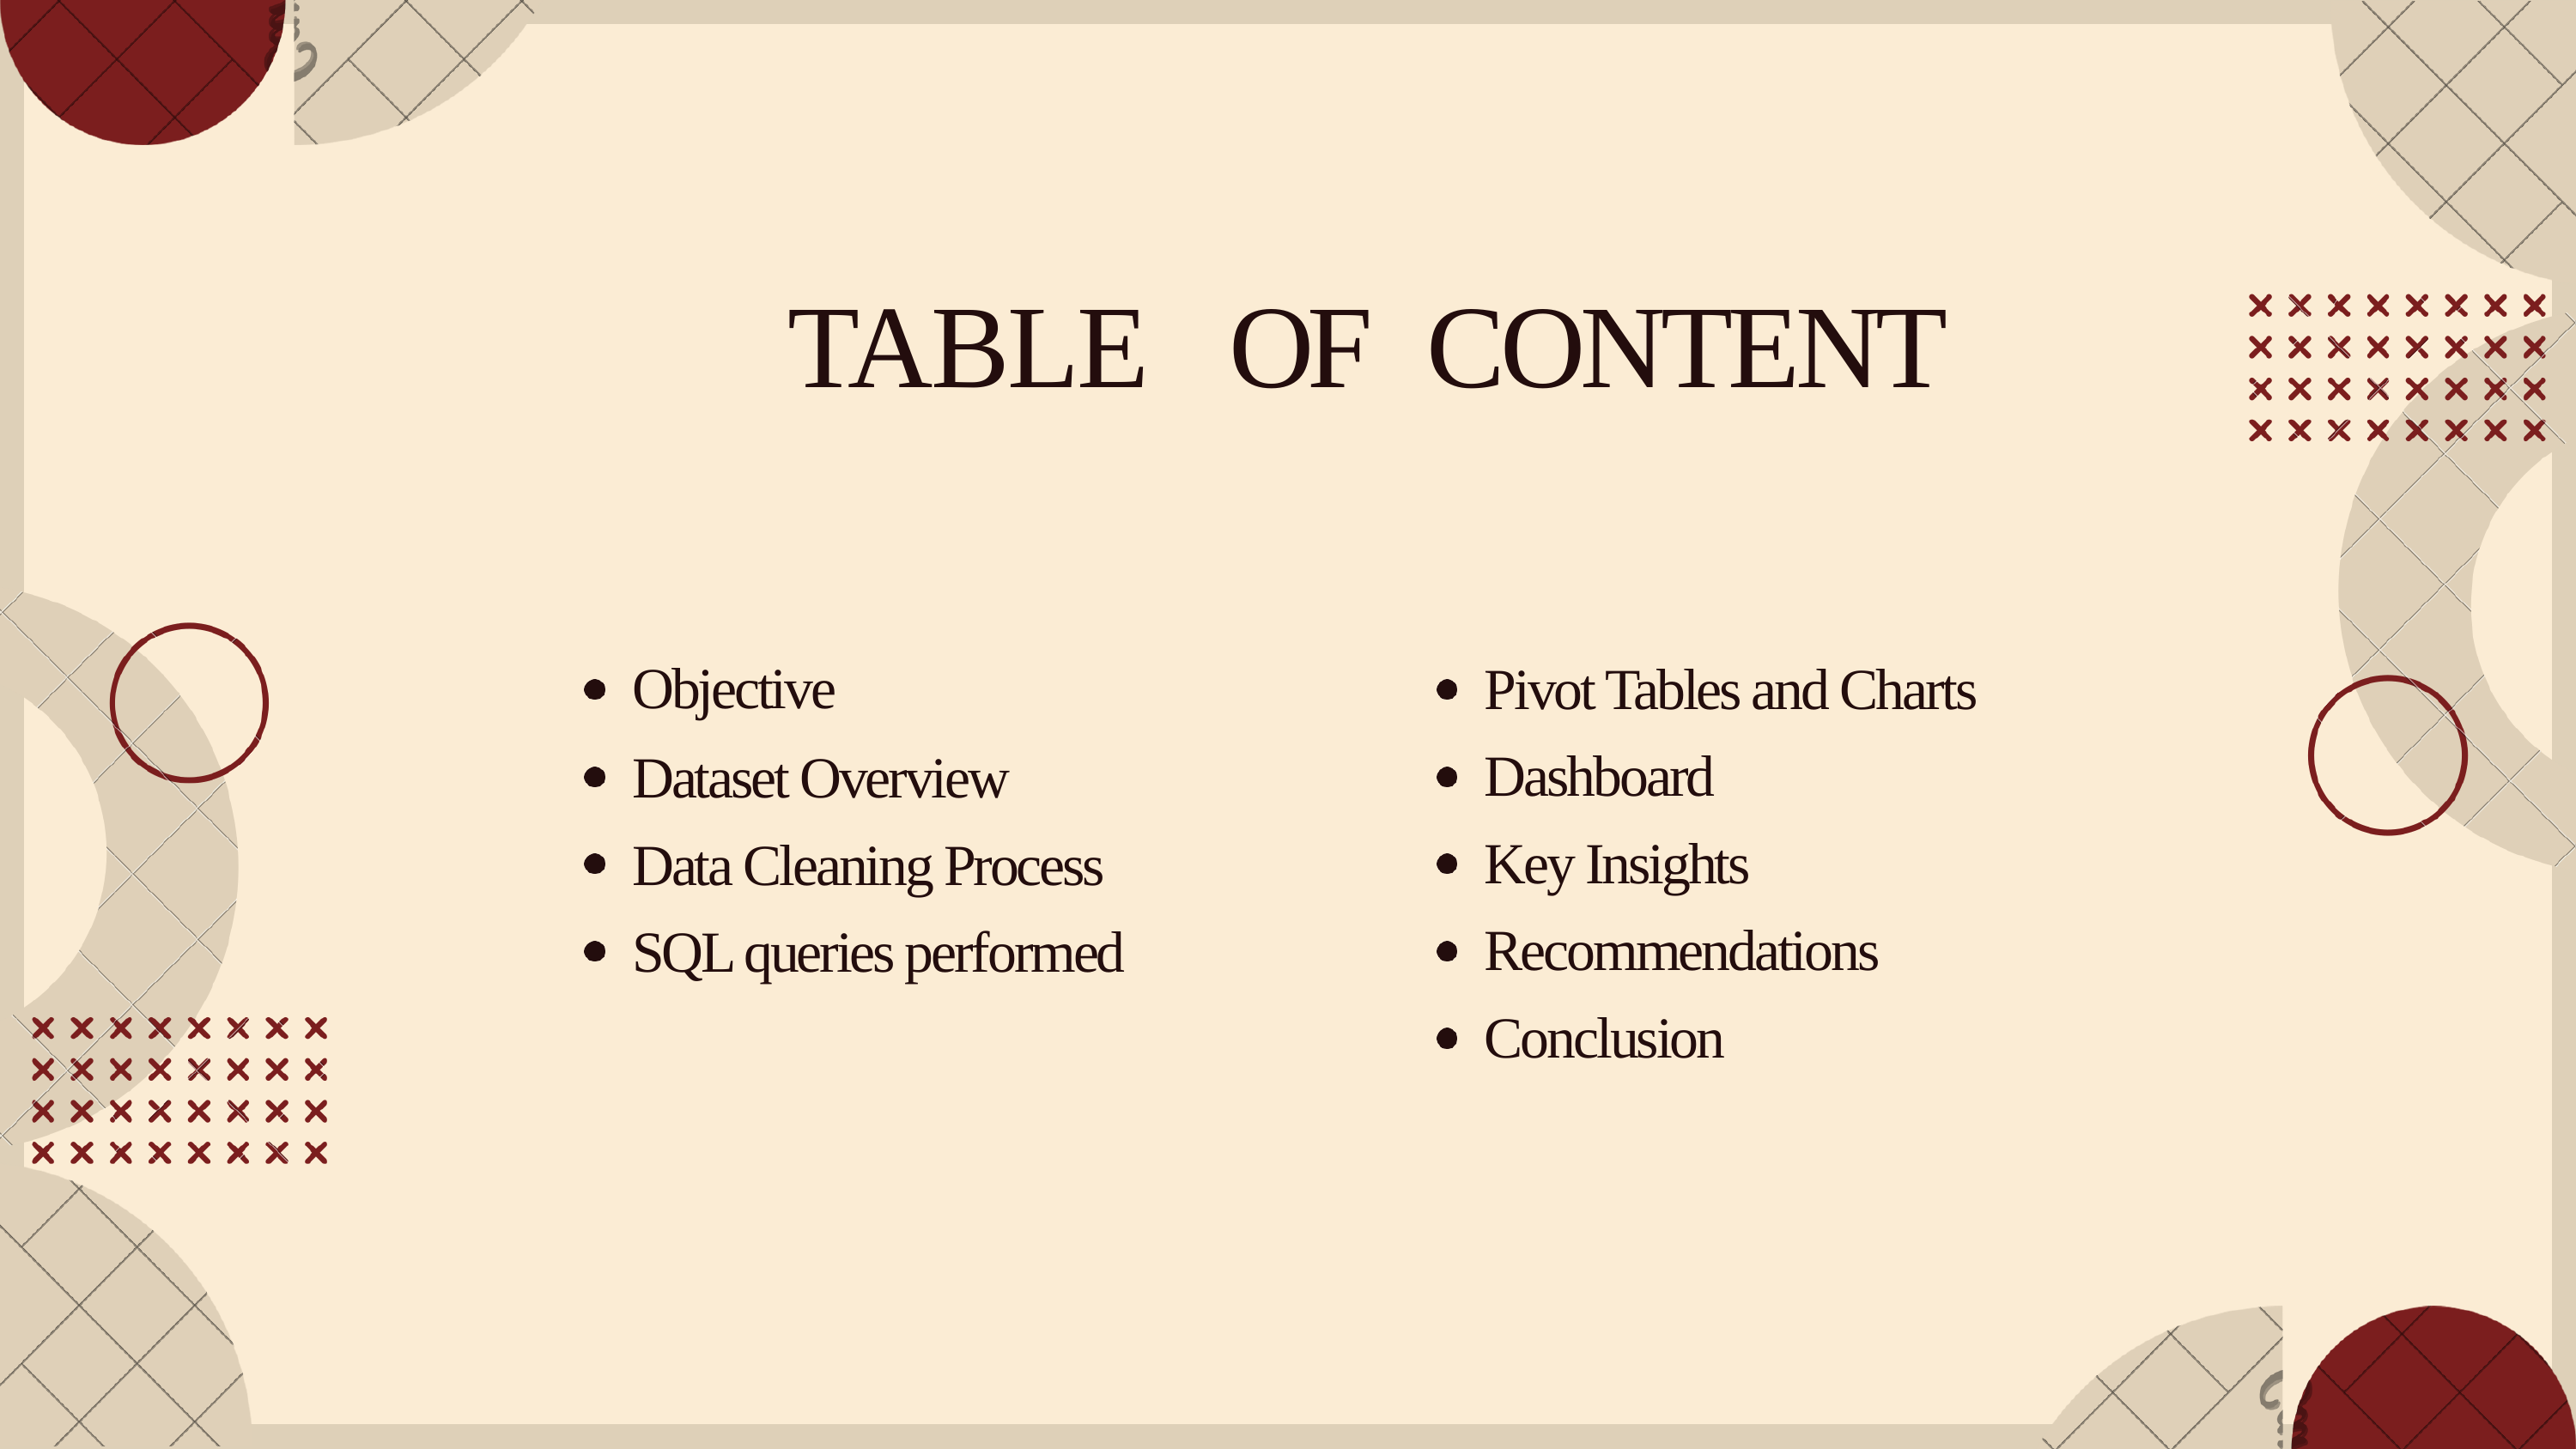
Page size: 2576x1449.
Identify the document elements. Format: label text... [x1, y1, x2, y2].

picture [1437, 1028, 1457, 1049]
text_box Objective Dataset Overview Data Cleaning Process SQL queries performed [630, 631, 1224, 985]
picture [584, 853, 605, 874]
picture [584, 767, 605, 787]
picture [1437, 766, 1457, 787]
picture [0, 584, 327, 1446]
picture [2249, 294, 2576, 874]
picture [1437, 853, 1457, 875]
text_box Pivot Tables and Charts Dashboard Key Insights Recommendations Conclusion [1482, 631, 2076, 1070]
picture [2330, 1, 2576, 288]
picture [584, 679, 605, 700]
picture [1437, 679, 1457, 700]
picture [1996, 1306, 2576, 1449]
title TABLE OF CONTENT [451, 68, 2225, 512]
picture [1437, 940, 1457, 961]
picture [0, 0, 580, 145]
picture [584, 941, 605, 961]
